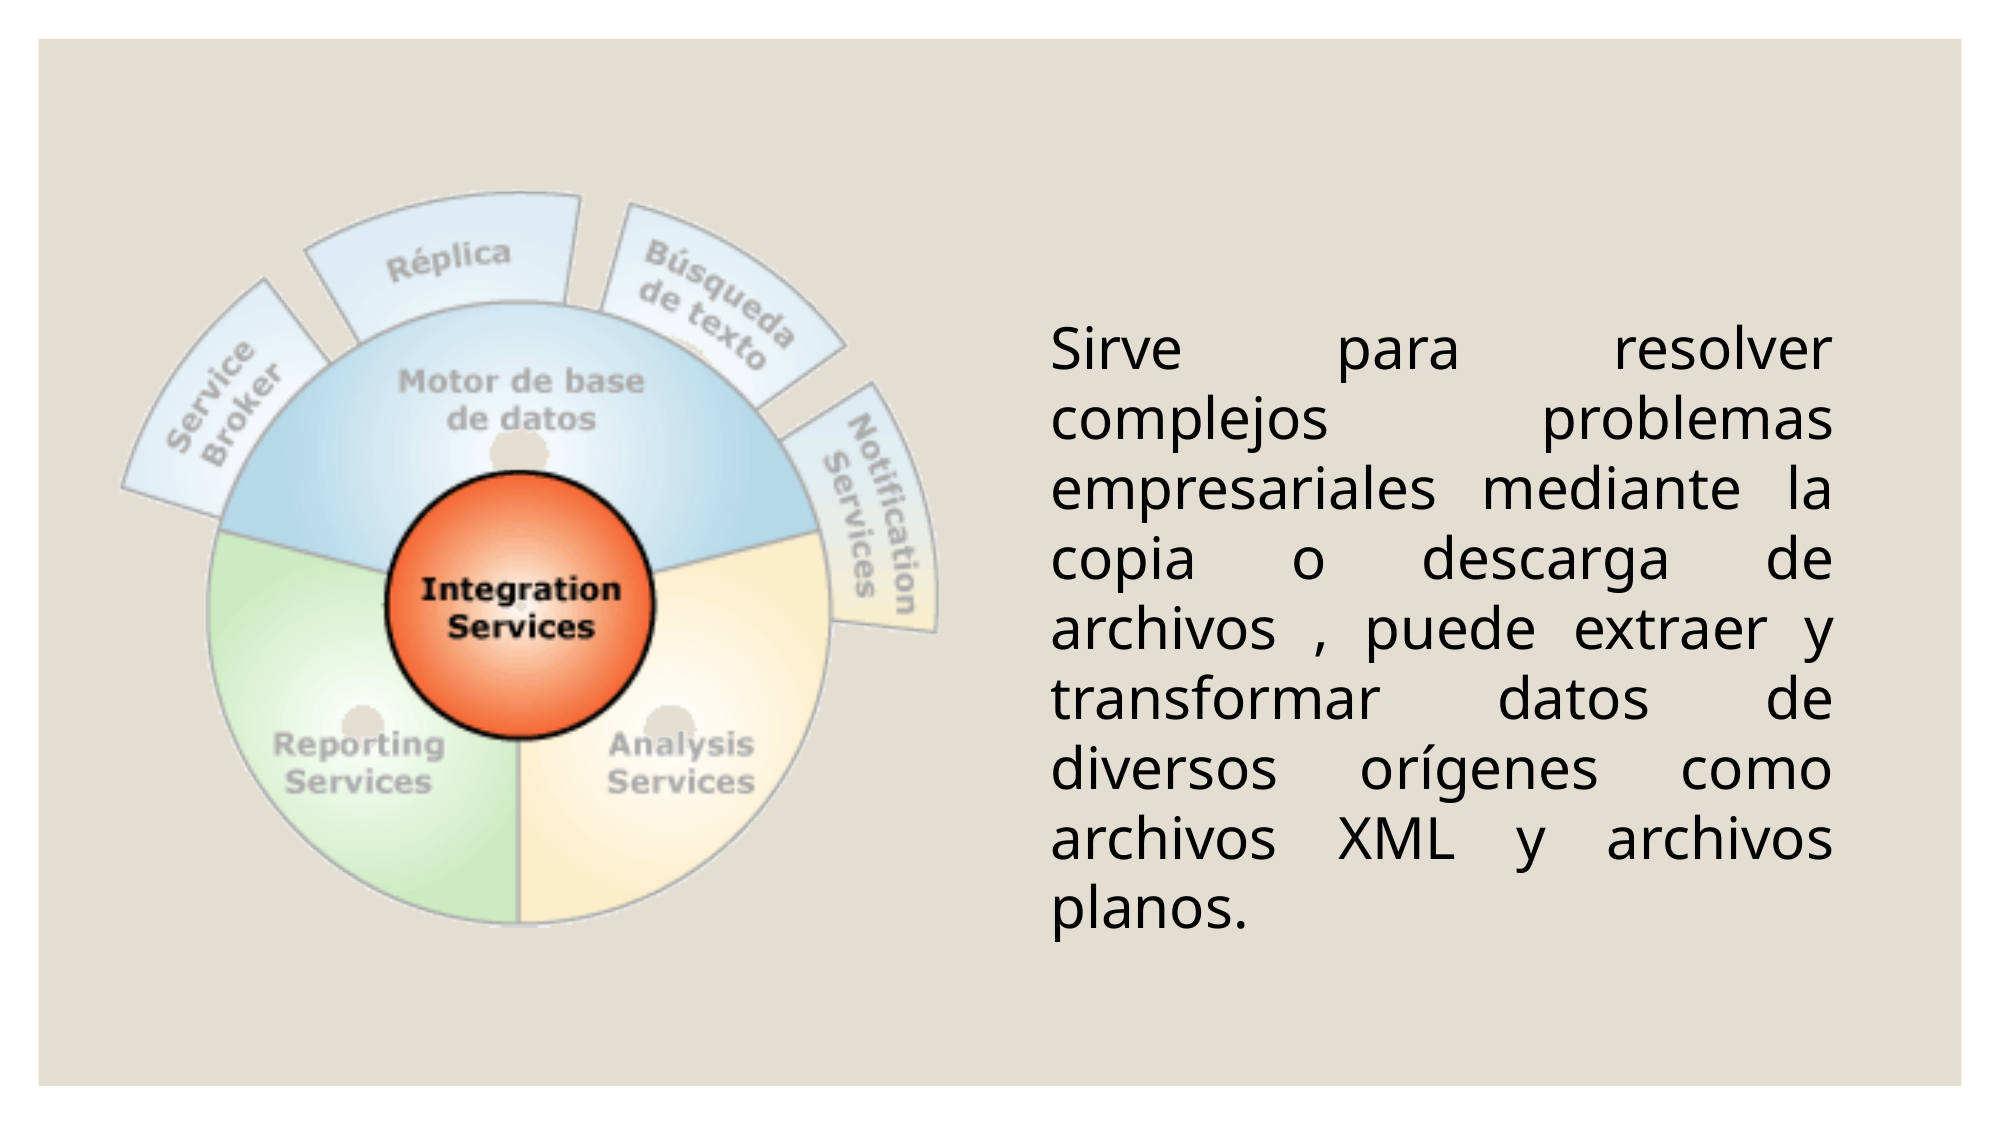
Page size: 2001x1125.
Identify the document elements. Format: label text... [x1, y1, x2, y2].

text_box Sirve para resolver complejos problemas empresariales mediante la copia o descarga de archivos , puede extraer y transformar datos de diversos orígenes como archivos XML y archivos planos. [1035, 303, 1849, 949]
picture [115, 189, 943, 928]
